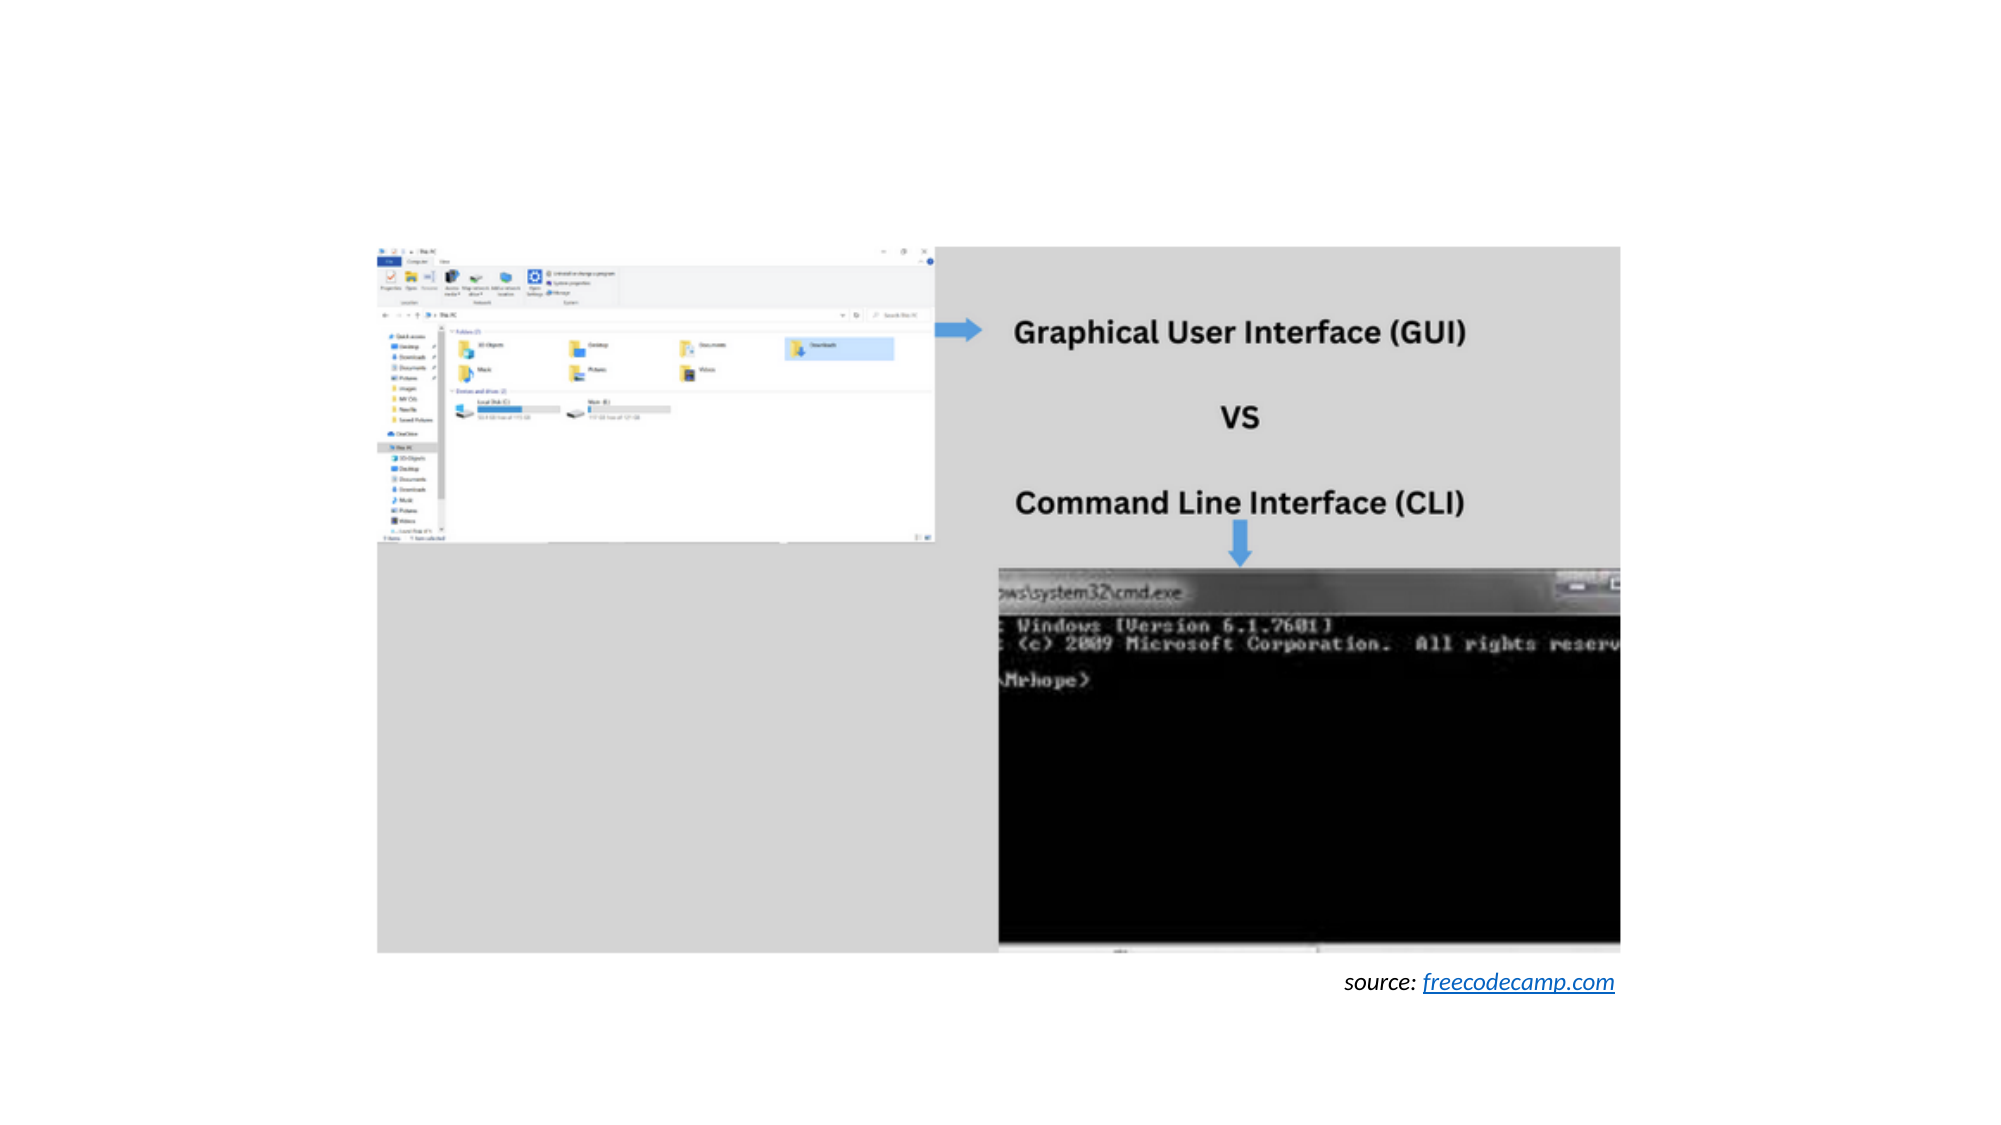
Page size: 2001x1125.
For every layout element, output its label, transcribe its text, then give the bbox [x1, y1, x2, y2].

text_box source: freecodecamp.com [1329, 962, 1636, 1003]
picture [362, 235, 1638, 962]
